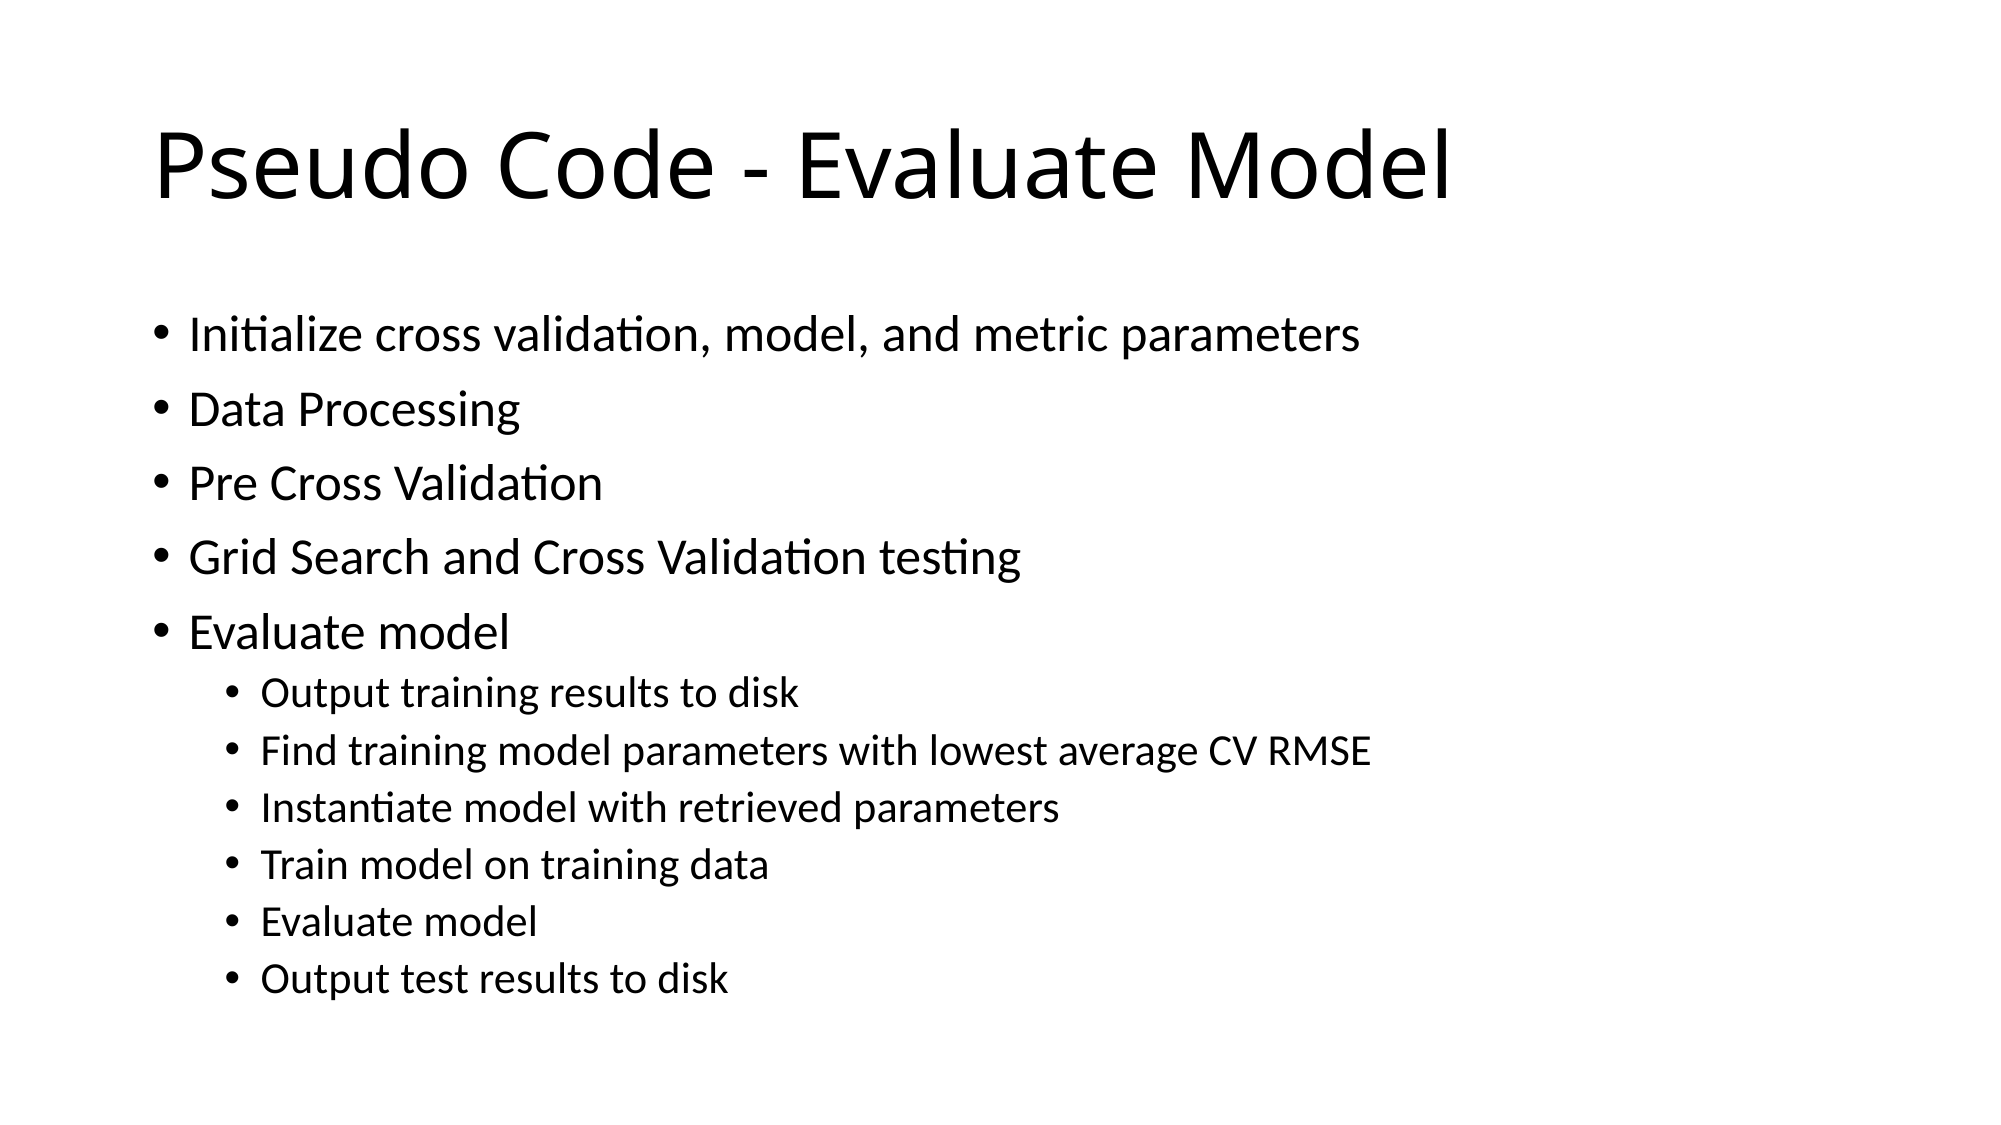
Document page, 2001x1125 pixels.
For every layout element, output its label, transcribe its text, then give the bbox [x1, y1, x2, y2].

title Pseudo Code - Evaluate Model [137, 59, 1863, 278]
list Initialize cross validation, model, and metric parameters Data Processing Pre Cross Validation Grid Search and Cross Validation testing Evaluate model Output training results to disk Find training model parameters with lowest average CV RMSE Instantiate model with retrieved parameters Train model on training data Evaluate model Output test results to disk [137, 299, 1863, 1014]
